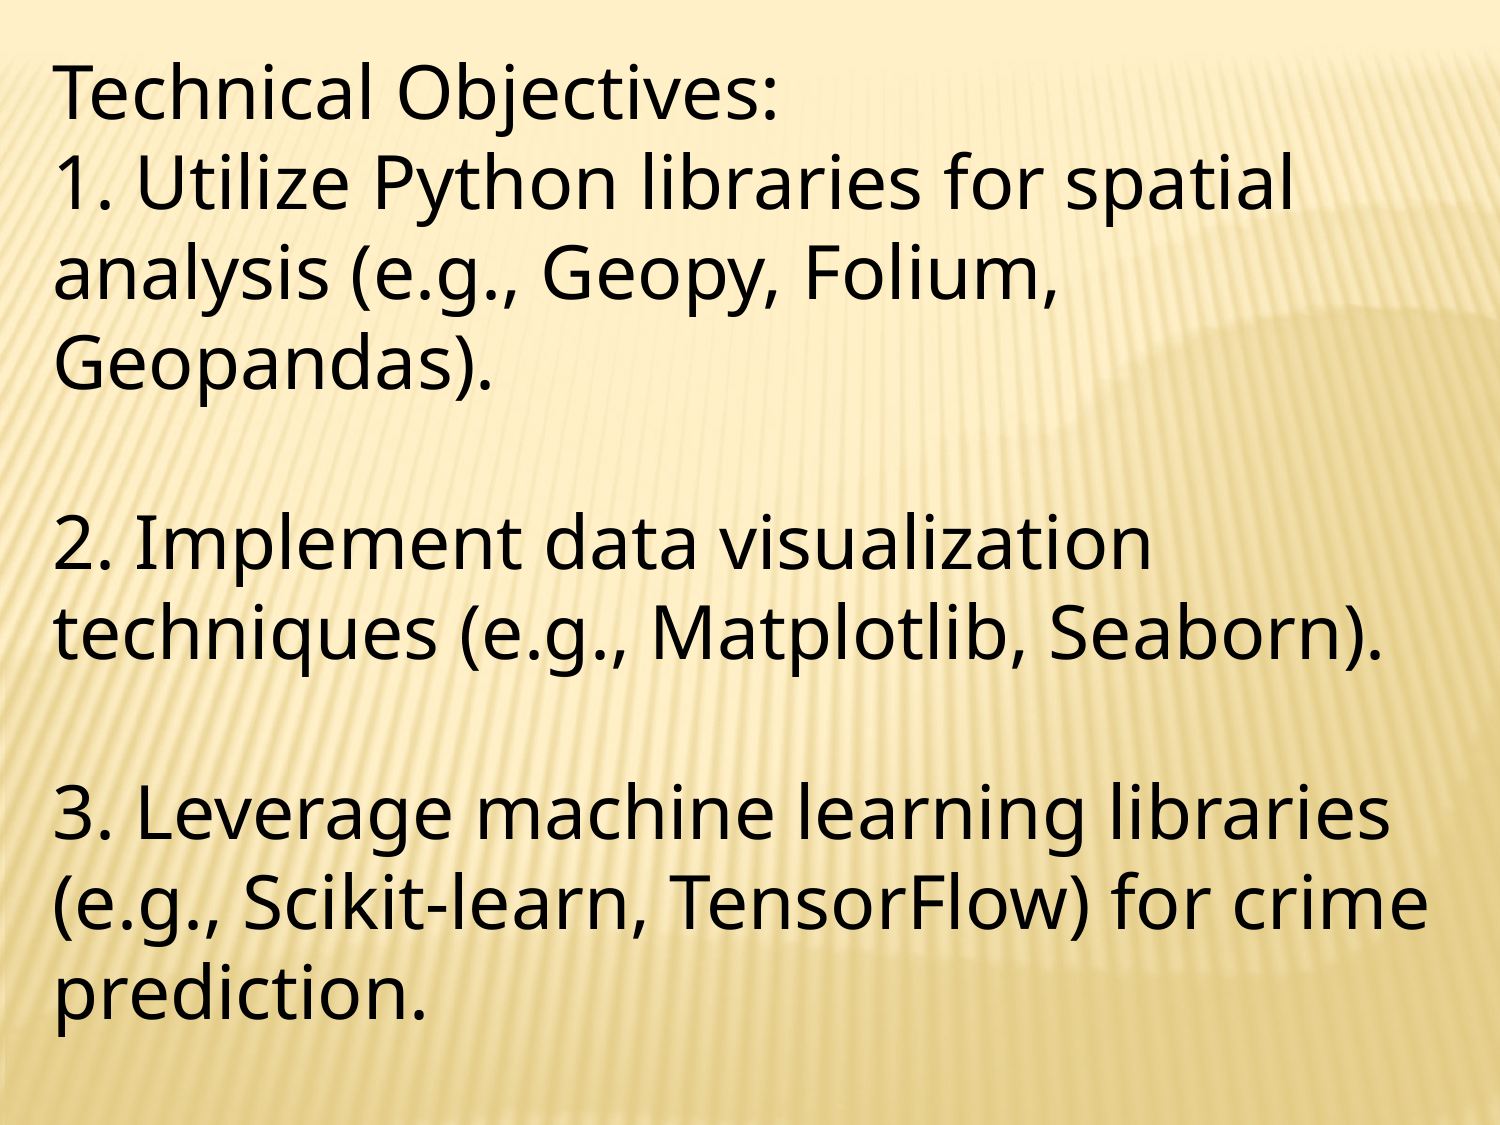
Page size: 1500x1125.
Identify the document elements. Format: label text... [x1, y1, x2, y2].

text_box Technical Objectives: 1. Utilize Python libraries for spatial analysis (e.g., Geopy, Folium, Geopandas). 2. Implement data visualization techniques (e.g., Matplotlib, Seaborn). 3. Leverage machine learning libraries (e.g., Scikit-learn, TensorFlow) for crime prediction. [37, 37, 1463, 1043]
